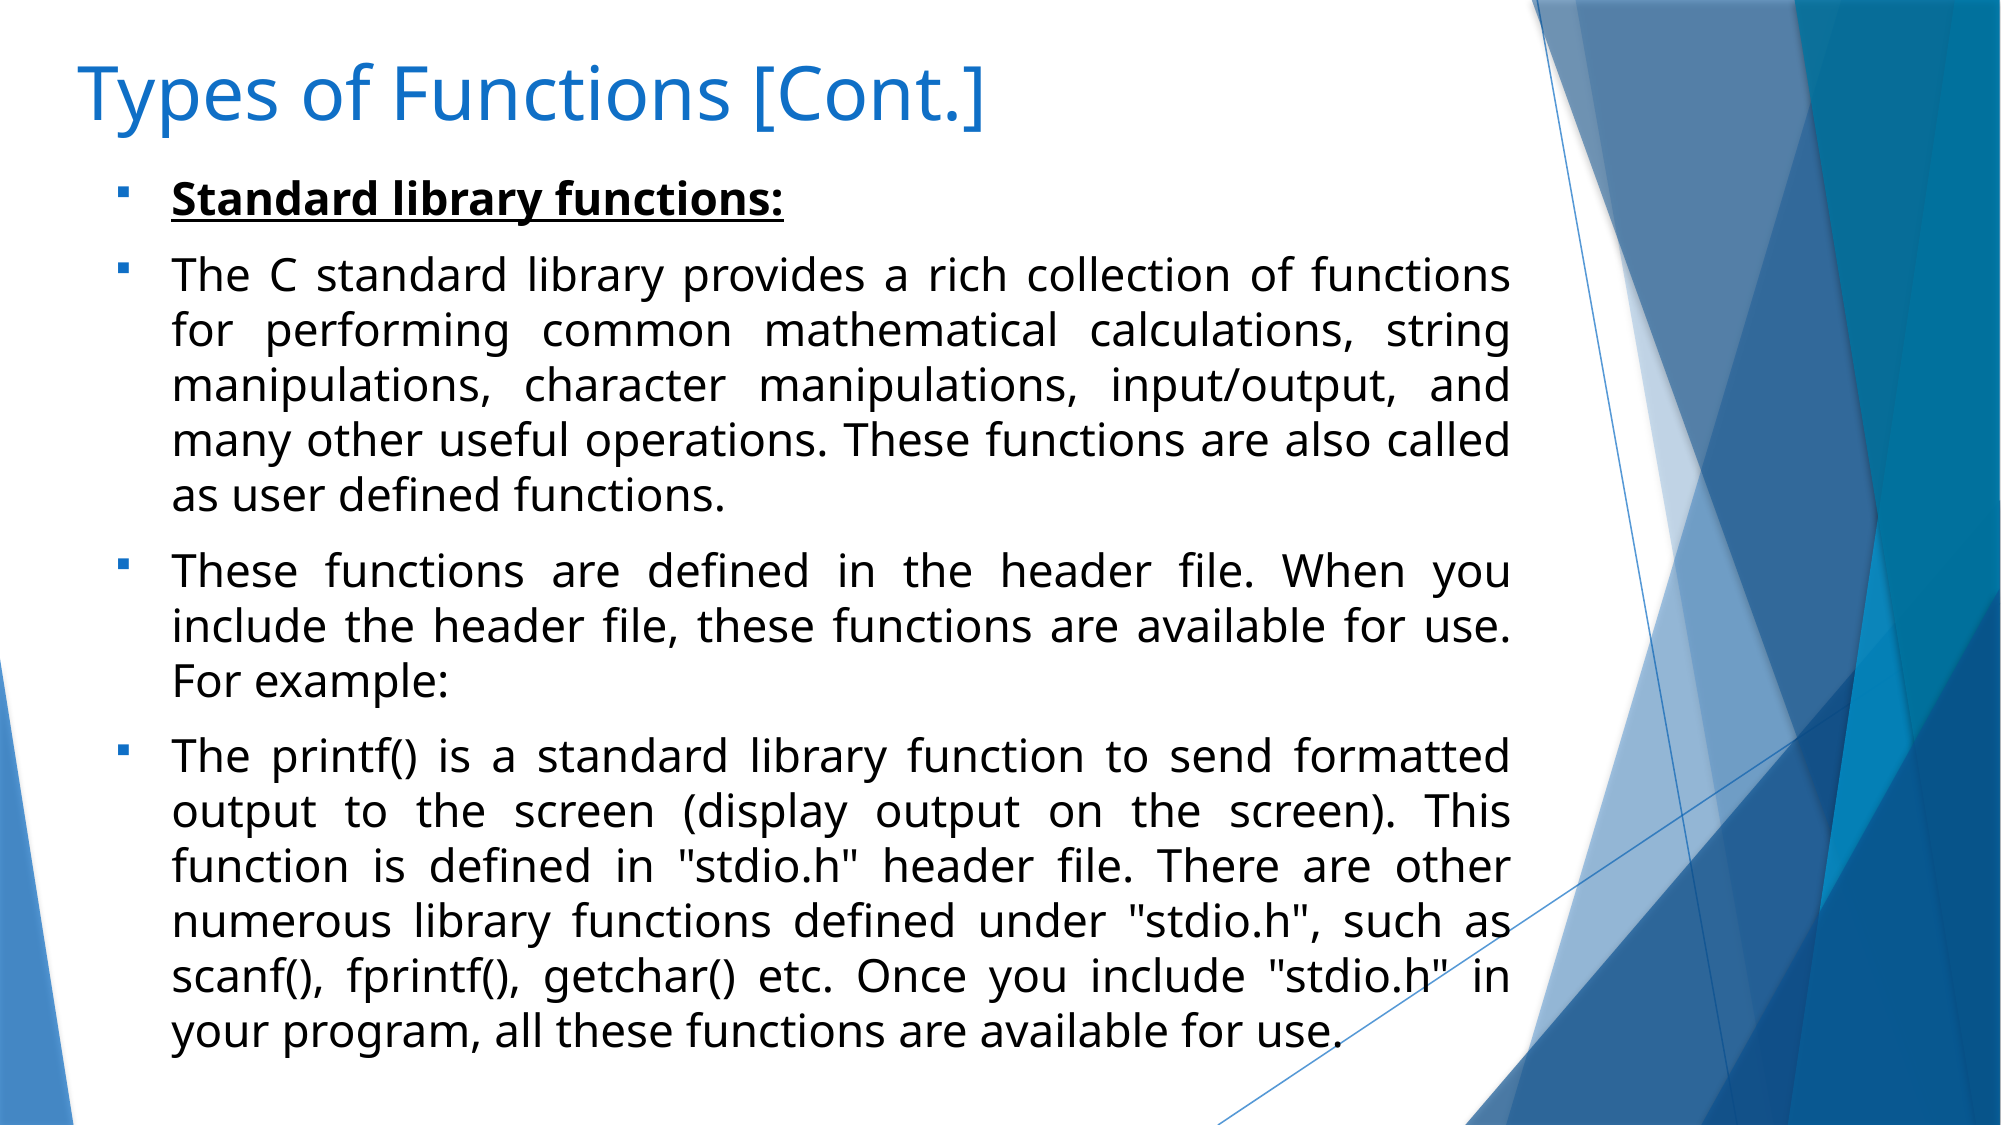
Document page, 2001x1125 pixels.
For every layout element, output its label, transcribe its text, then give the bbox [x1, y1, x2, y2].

list Standard library functions: The C standard library provides a rich collection of functions for performing common mathematical calculations, string manipulations, character manipulations, input/output, and many other useful operations. These functions are also called as user defined functions. These functions are defined in the header file. When you include the header file, these functions are available for use. For example: The printf() is a standard library function to send formatted output to the screen (display output on the screen). This function is defined in "stdio.h" header file. There are other numerous library functions defined under "stdio.h", such as scanf(), fprintf(), getchar() etc. Once you include "stdio.h" in your program, all these functions are available for use. [100, 162, 1528, 858]
title Types of Functions [Cont.] [62, 37, 1473, 255]
